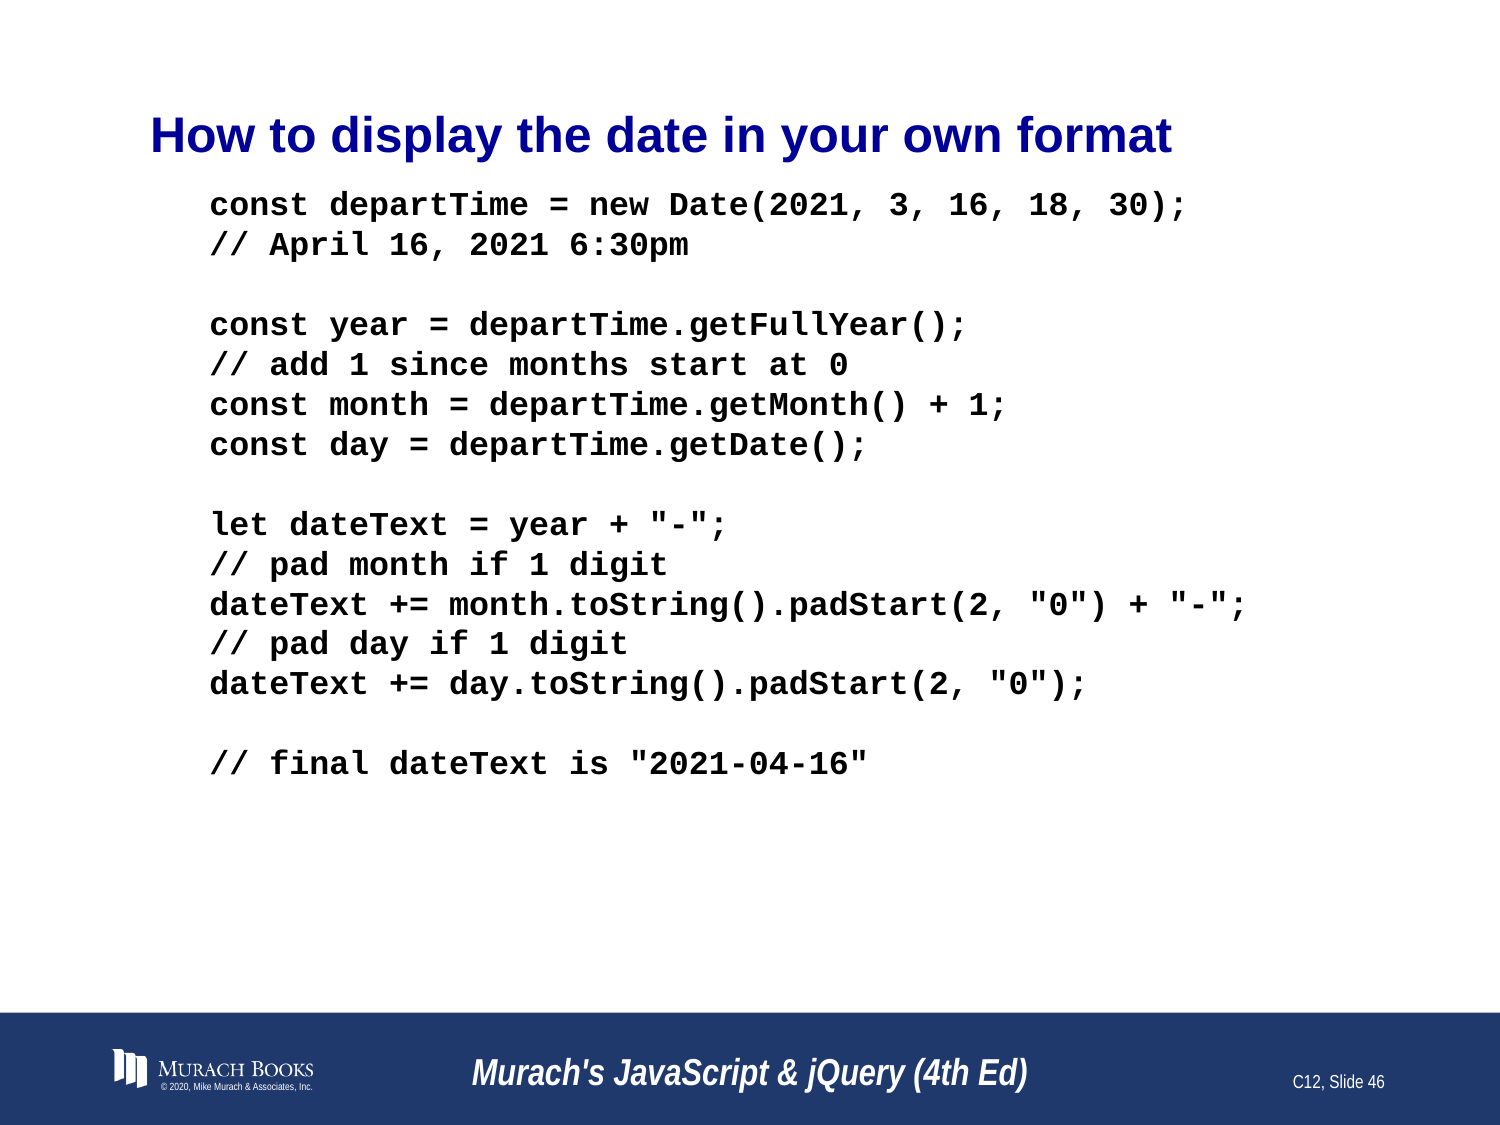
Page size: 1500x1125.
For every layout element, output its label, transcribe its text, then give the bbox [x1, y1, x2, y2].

slide_number Murach's JavaScript & jQuery (4th Ed) [463, 1025, 1050, 1100]
footer © 2020, Mike Murach & Associates, Inc. [12, 1025, 463, 1100]
title How to display the date in your own format [150, 102, 1350, 164]
list const departTime = new Date(2021, 3, 16, 18, 30); // April 16, 2021 6:30pm const year = departTime.getFullYear(); // add 1 since months start at 0 const month = departTime.getMonth() + 1; const day = departTime.getDate(); let dateText = year + "-"; // pad month if 1 digit dateText += month.toString().padStart(2, "0") + "-"; // pad day if 1 digit dateText += day.toString().padStart(2, "0"); // final dateText is "2021-04-16" [137, 174, 1350, 975]
slide_number C12, Slide 46 [1087, 1025, 1400, 1100]
